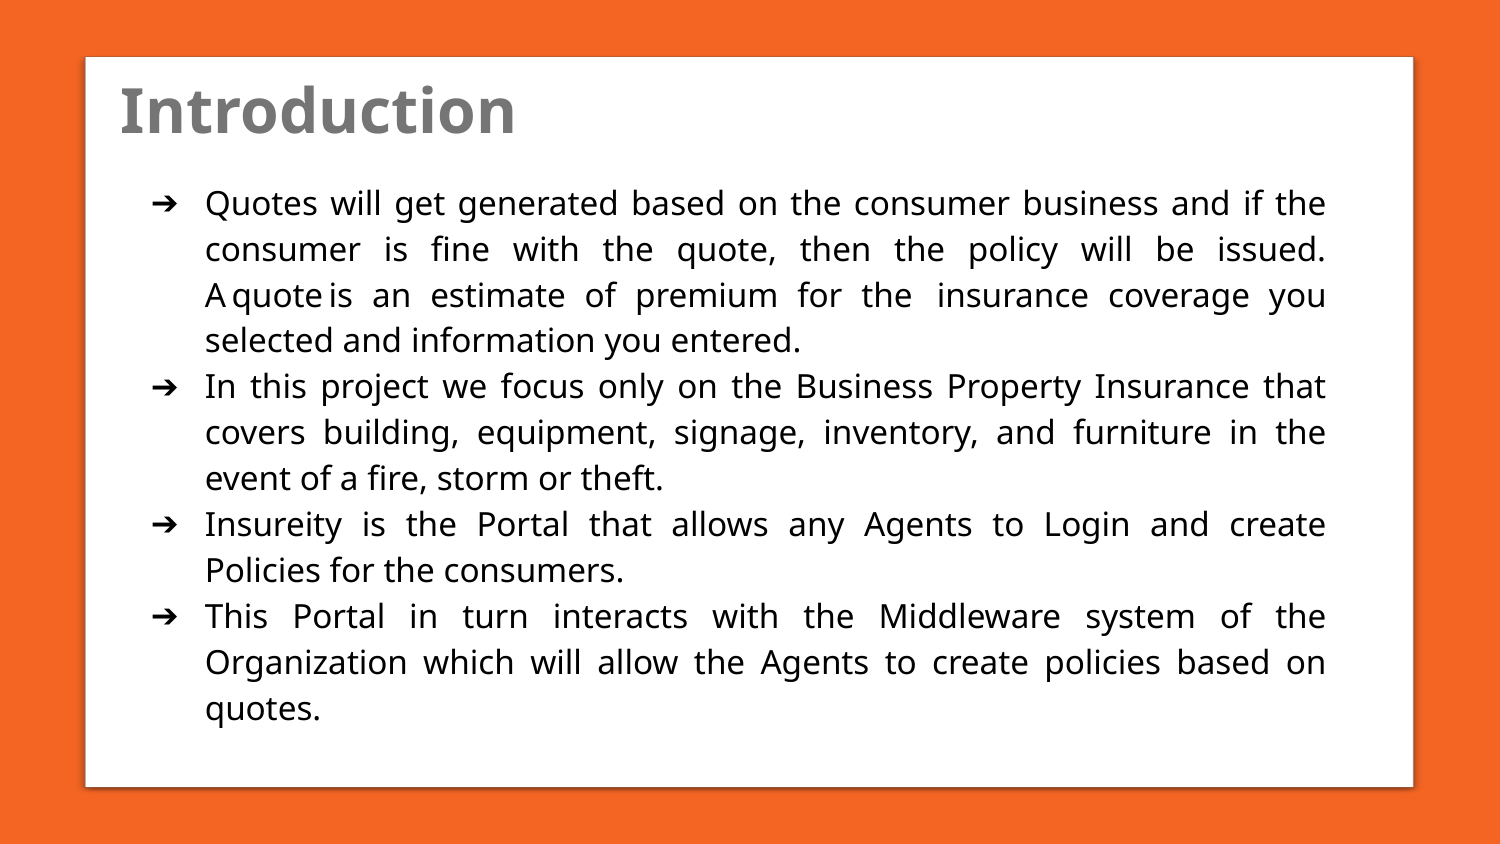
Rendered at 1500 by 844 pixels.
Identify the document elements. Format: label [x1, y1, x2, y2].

picture [31, 26, 1469, 818]
